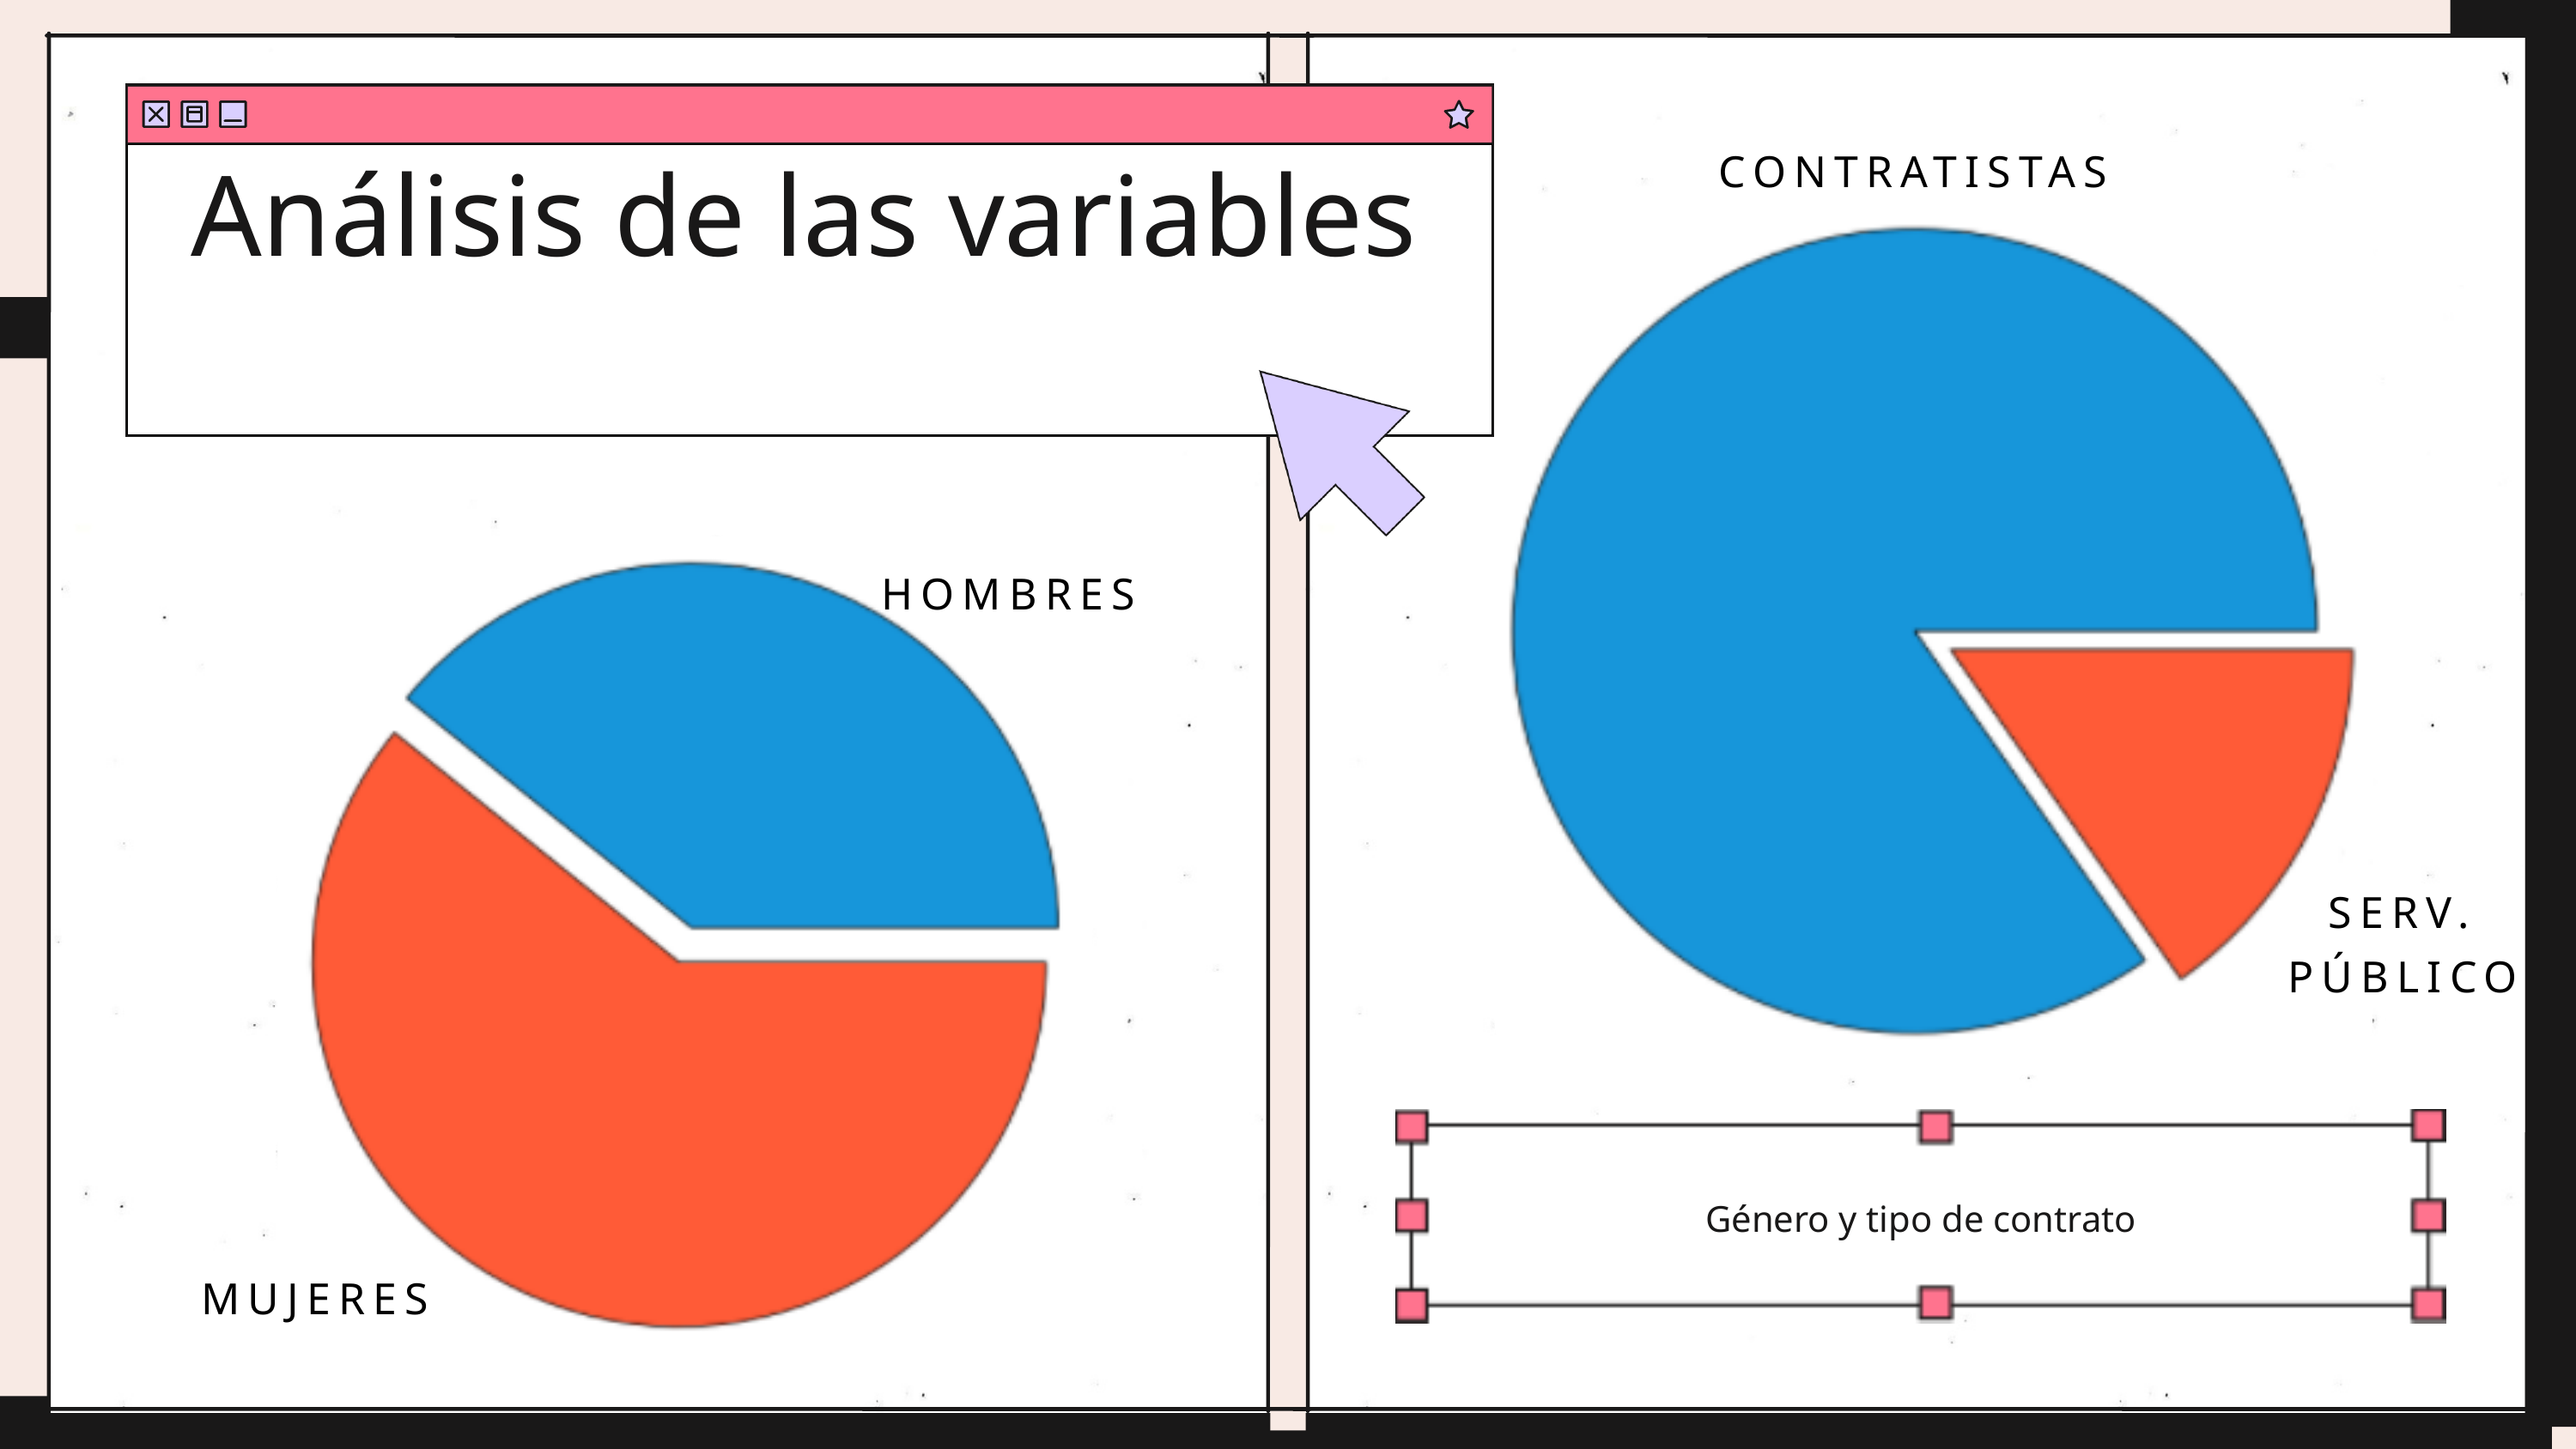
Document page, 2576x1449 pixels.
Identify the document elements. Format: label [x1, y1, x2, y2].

text_box [1493, 196, 2373, 1076]
text_box [0, 0, 2576, 1449]
picture [1259, 370, 1425, 537]
text_box [277, 536, 1093, 1351]
text_box [125, 82, 1495, 438]
text_box [50, 35, 2525, 1414]
picture [1395, 1109, 2446, 1325]
